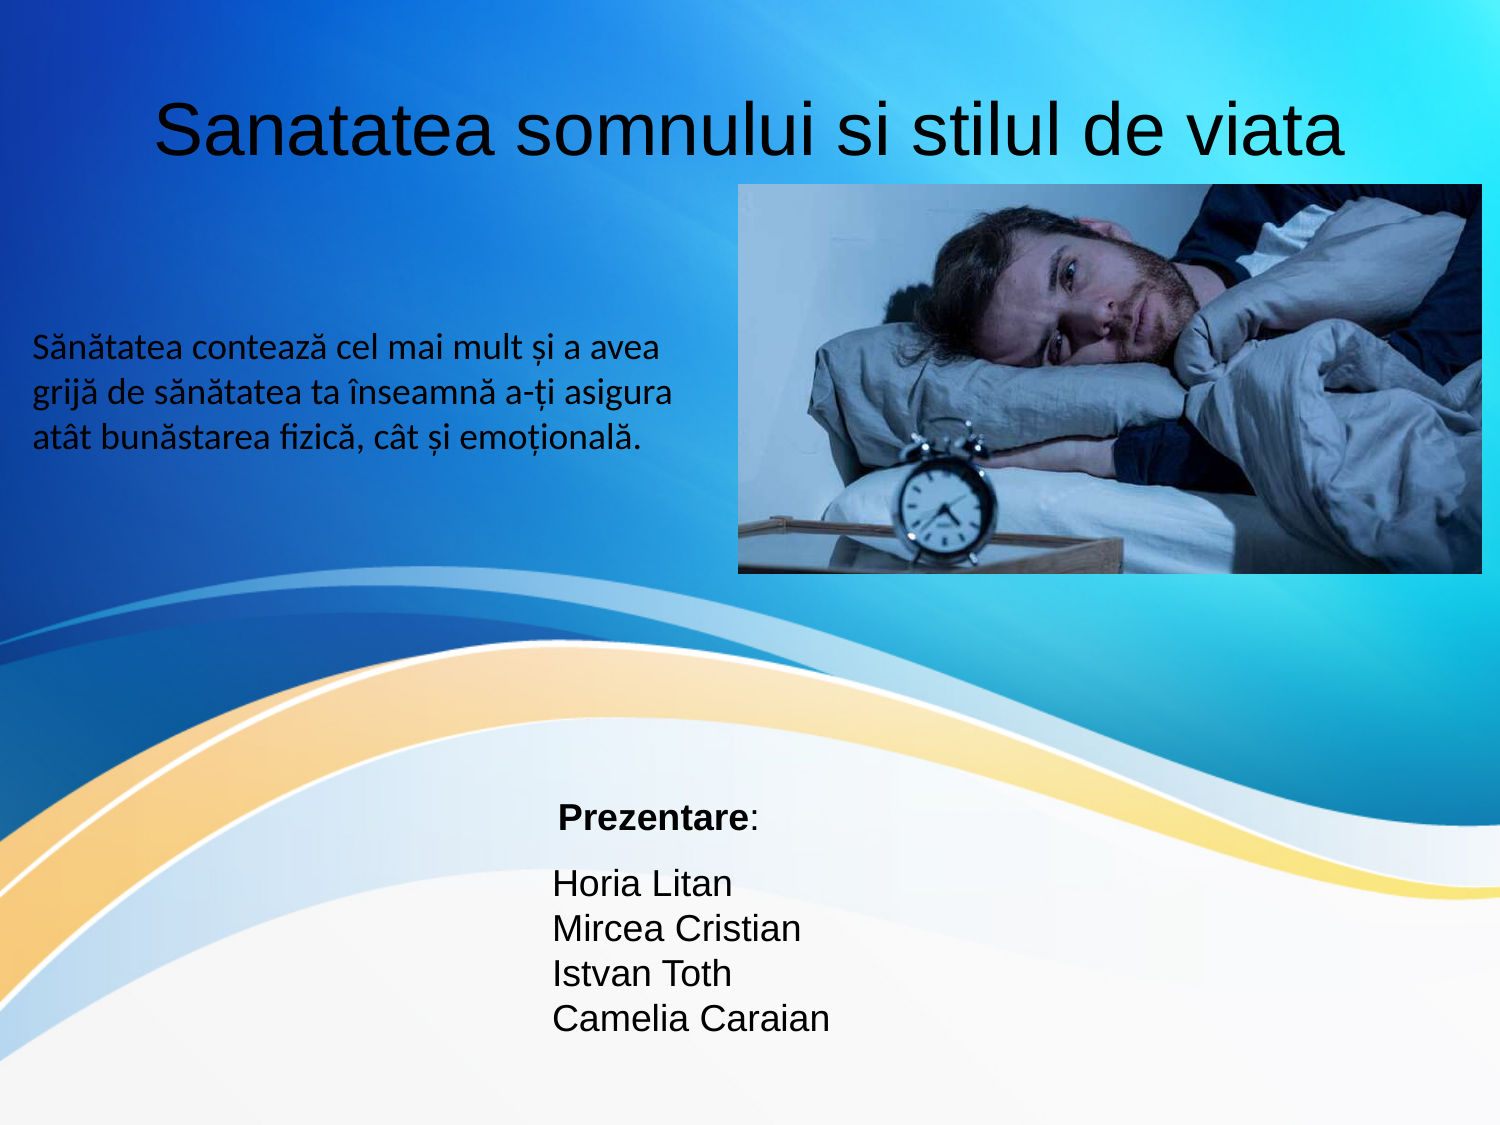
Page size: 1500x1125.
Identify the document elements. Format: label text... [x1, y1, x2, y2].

picture [0, 0, 1500, 1125]
title Sanatatea somnului si stilul de viata [112, 42, 1388, 209]
text_box Prezentare: [469, 785, 811, 854]
text_box Sănătatea contează cel mai mult și a avea grijă de sănătatea ta înseamnă a-ți asigura atât bunăstarea fizică, cât și emoțională. [17, 314, 714, 509]
text_box Horia Litan Mircea Cristian Istvan Toth Camelia Caraian [537, 851, 923, 976]
subtitle [213, 597, 1287, 976]
